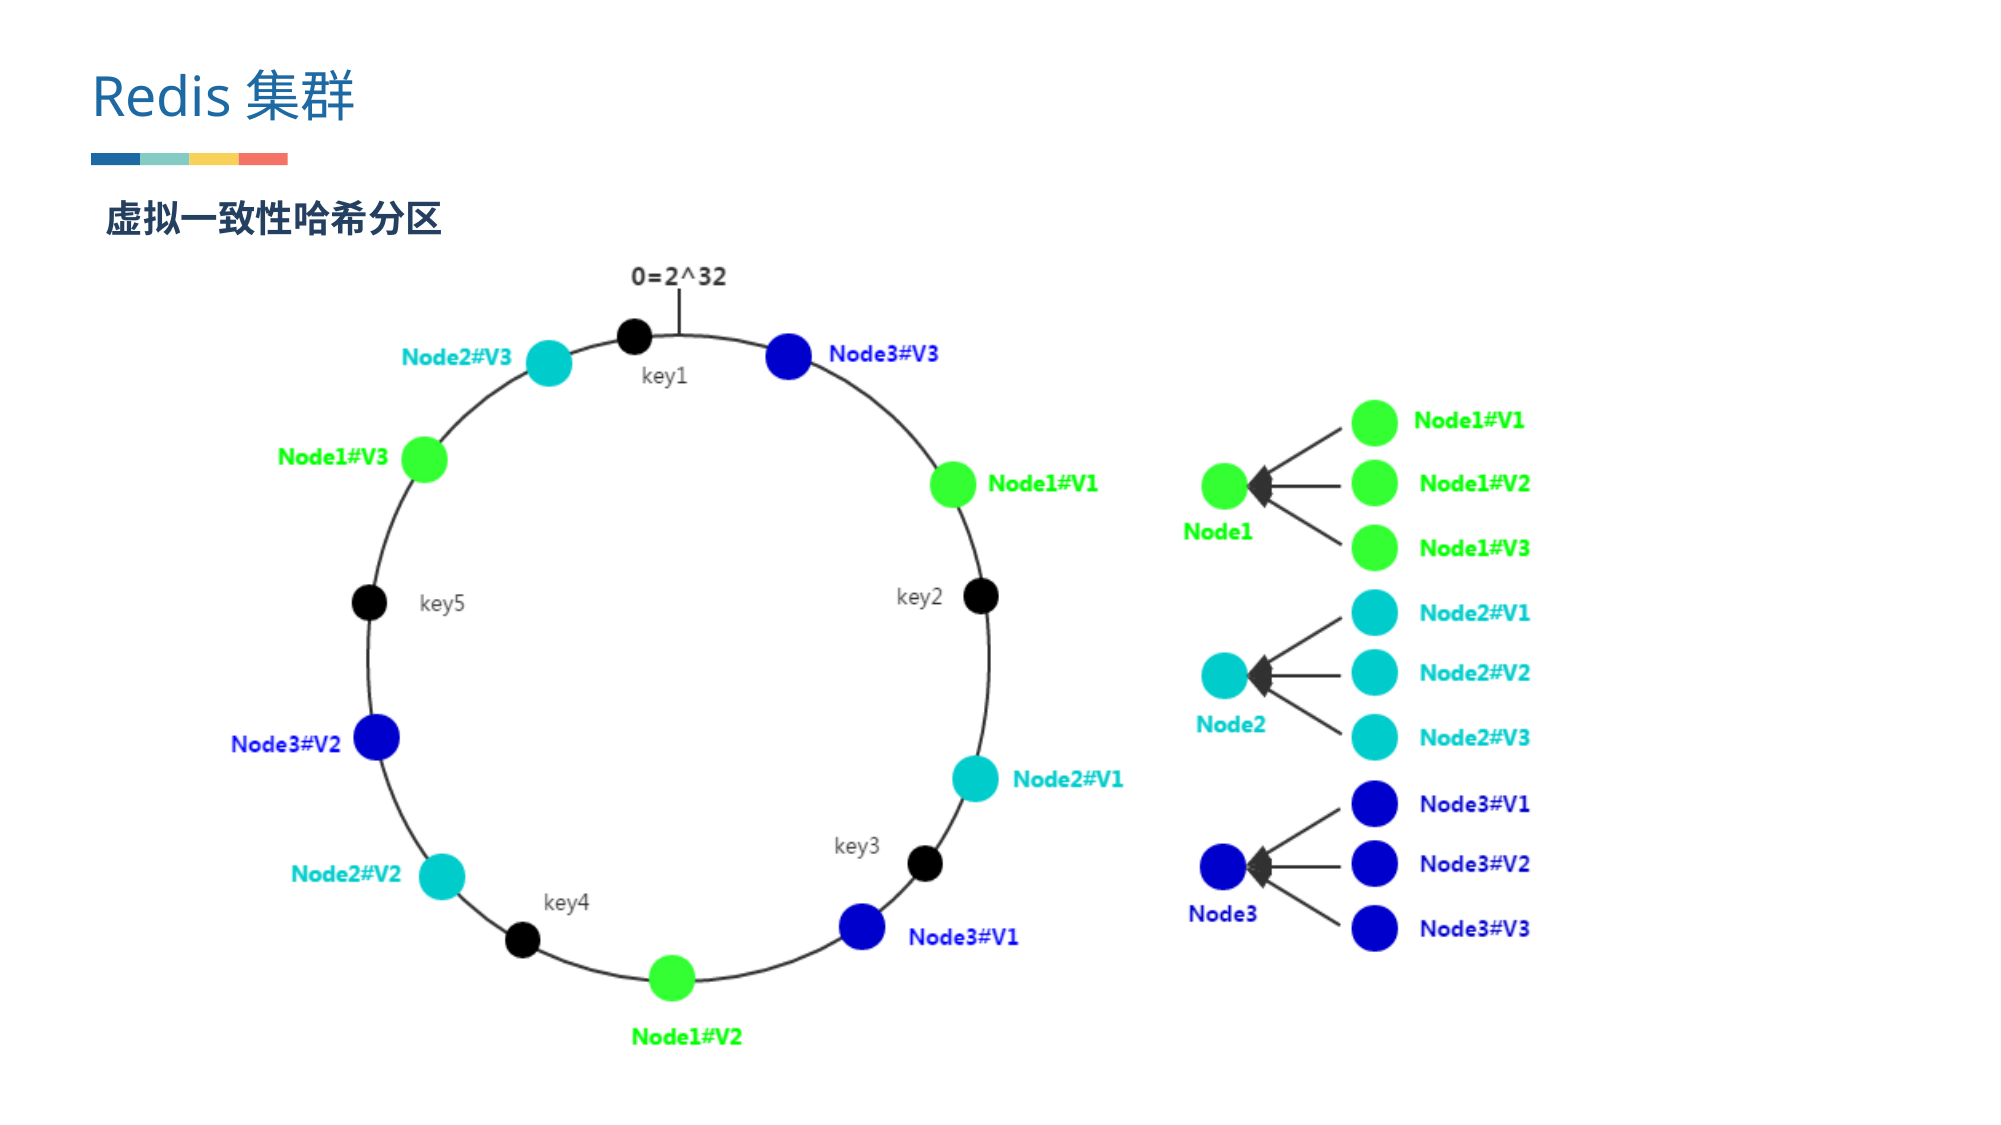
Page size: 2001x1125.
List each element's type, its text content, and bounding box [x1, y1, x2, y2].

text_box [90, 152, 288, 166]
text_box 虚拟一致性哈希分区 [91, 187, 1091, 248]
picture [226, 259, 1534, 1065]
text_box Redis集群 [91, 60, 1497, 128]
